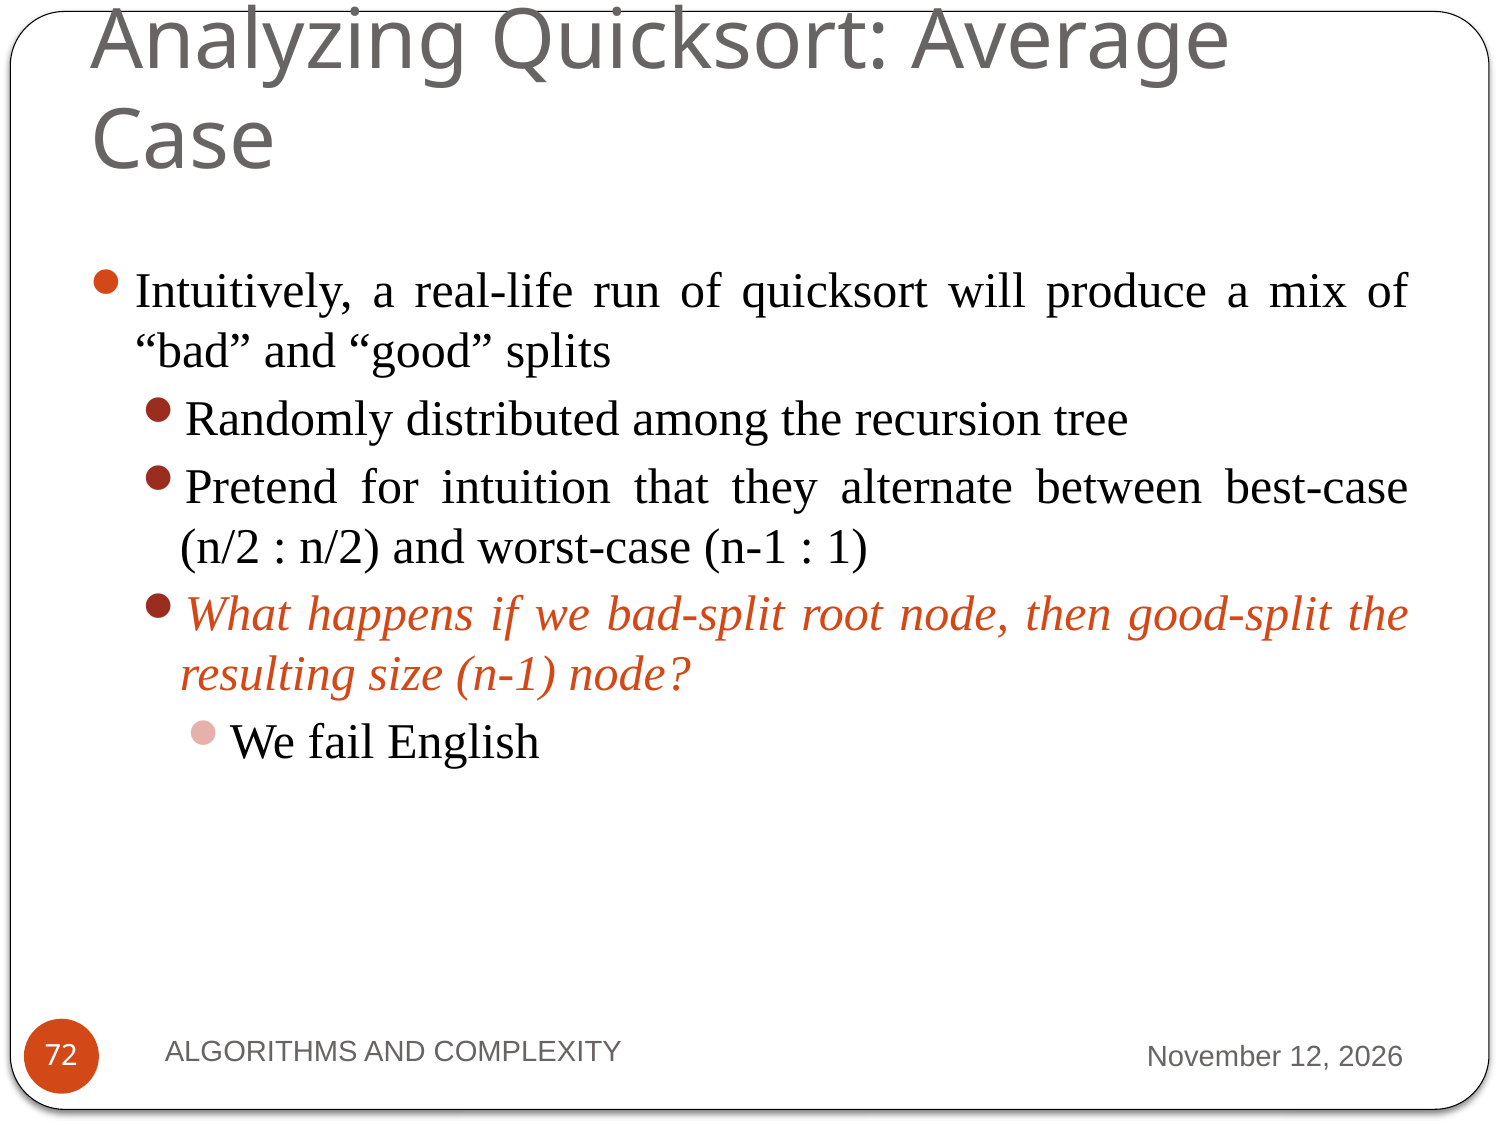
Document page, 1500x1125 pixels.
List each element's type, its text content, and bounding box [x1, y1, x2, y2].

slide_number 72 [23, 1018, 99, 1094]
title Analyzing Quicksort: Average Case [74, 37, 1426, 201]
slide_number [1012, 1015, 1419, 1094]
footer ALGORITHMS AND COMPLEXITY [150, 1012, 800, 1088]
text_box Intuitively, a real-life run of quicksort will produce a mix of “bad” and “good” splits Randomly distributed among the recursion tree Pretend for intuition that they alternate between best-case (n/2 : n/2) and worst-case (n-1 : 1) What happens if we bad-split root node, then good-split the resulting size (n-1) node? We fail English [74, 249, 1425, 963]
